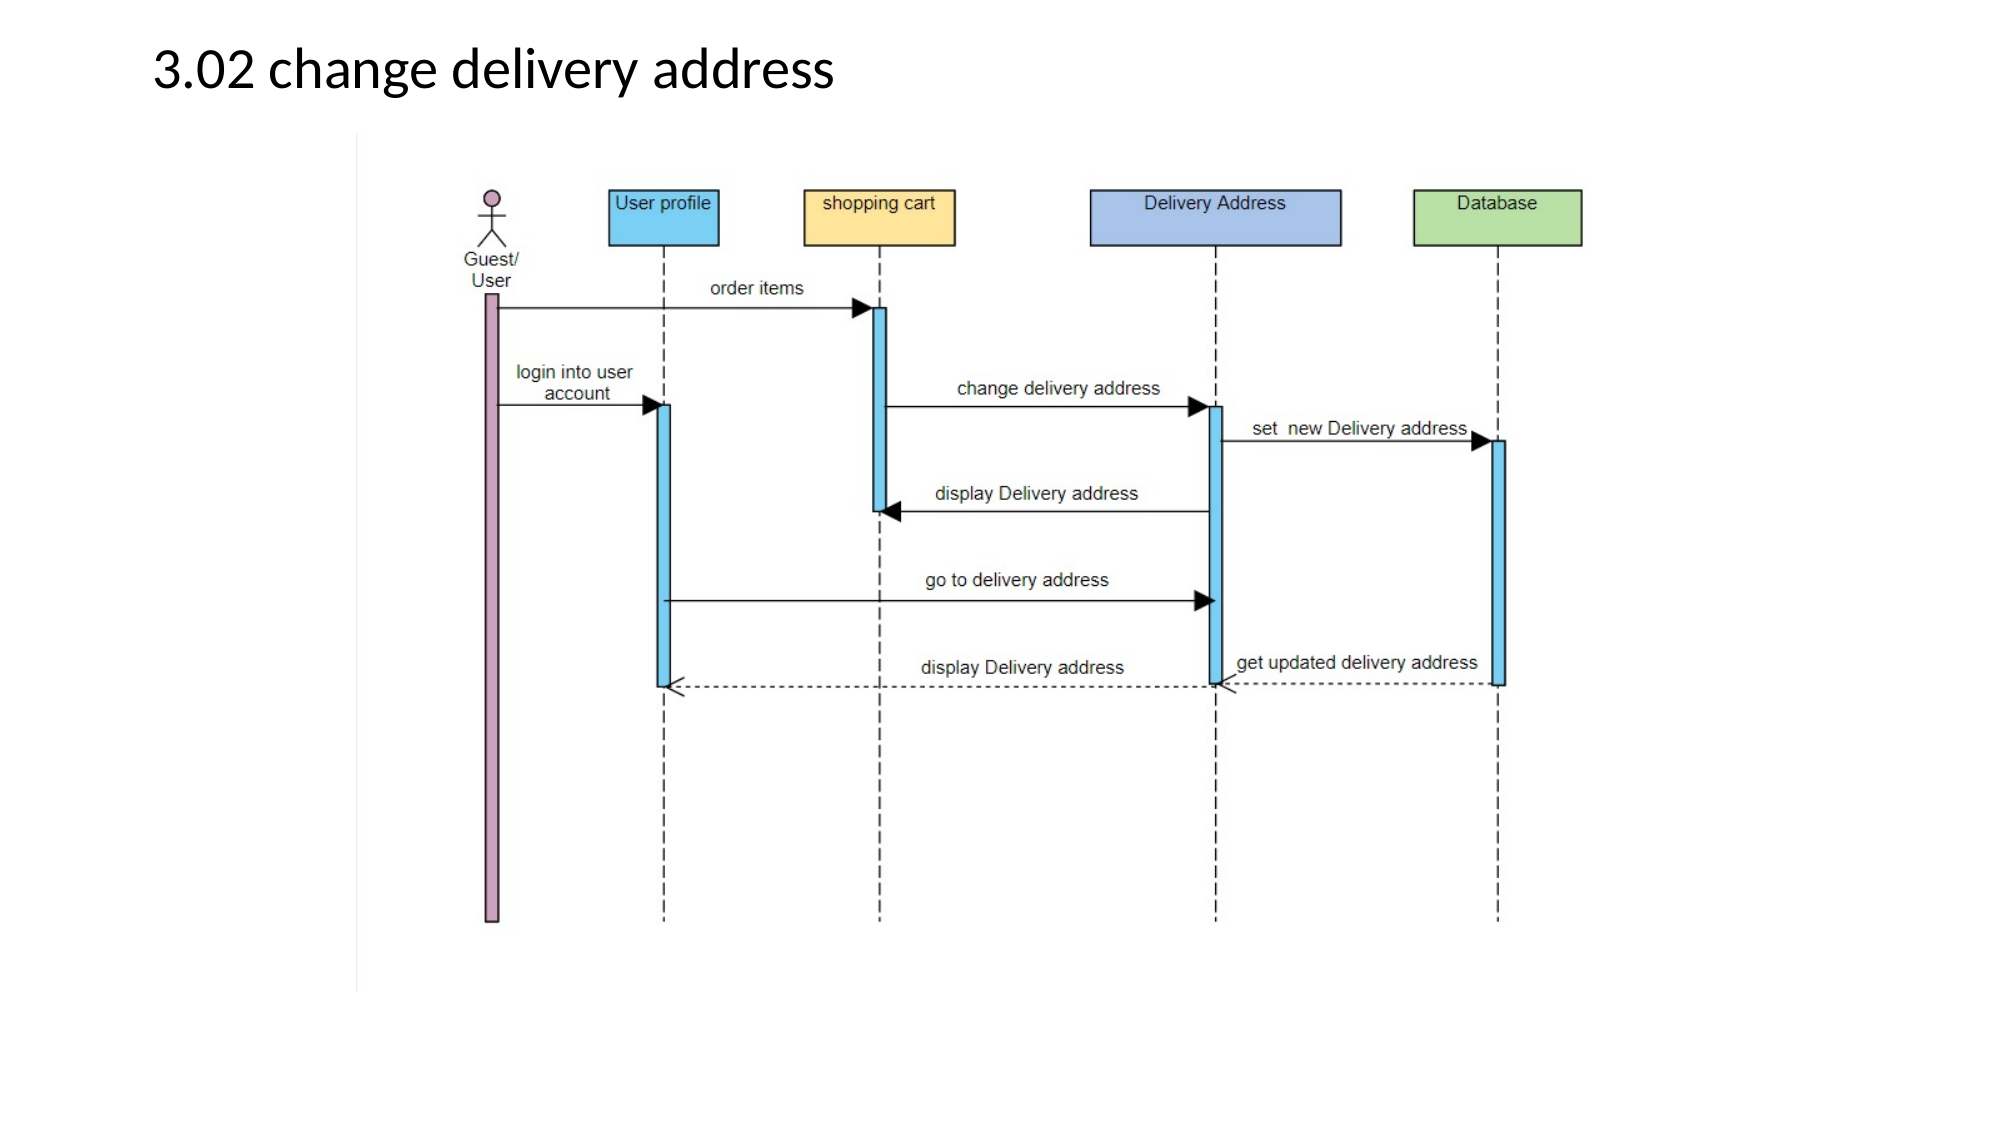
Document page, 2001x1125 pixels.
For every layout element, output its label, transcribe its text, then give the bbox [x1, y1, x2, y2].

list 3.02 change delivery address [137, 30, 1863, 1014]
picture [356, 133, 1644, 992]
